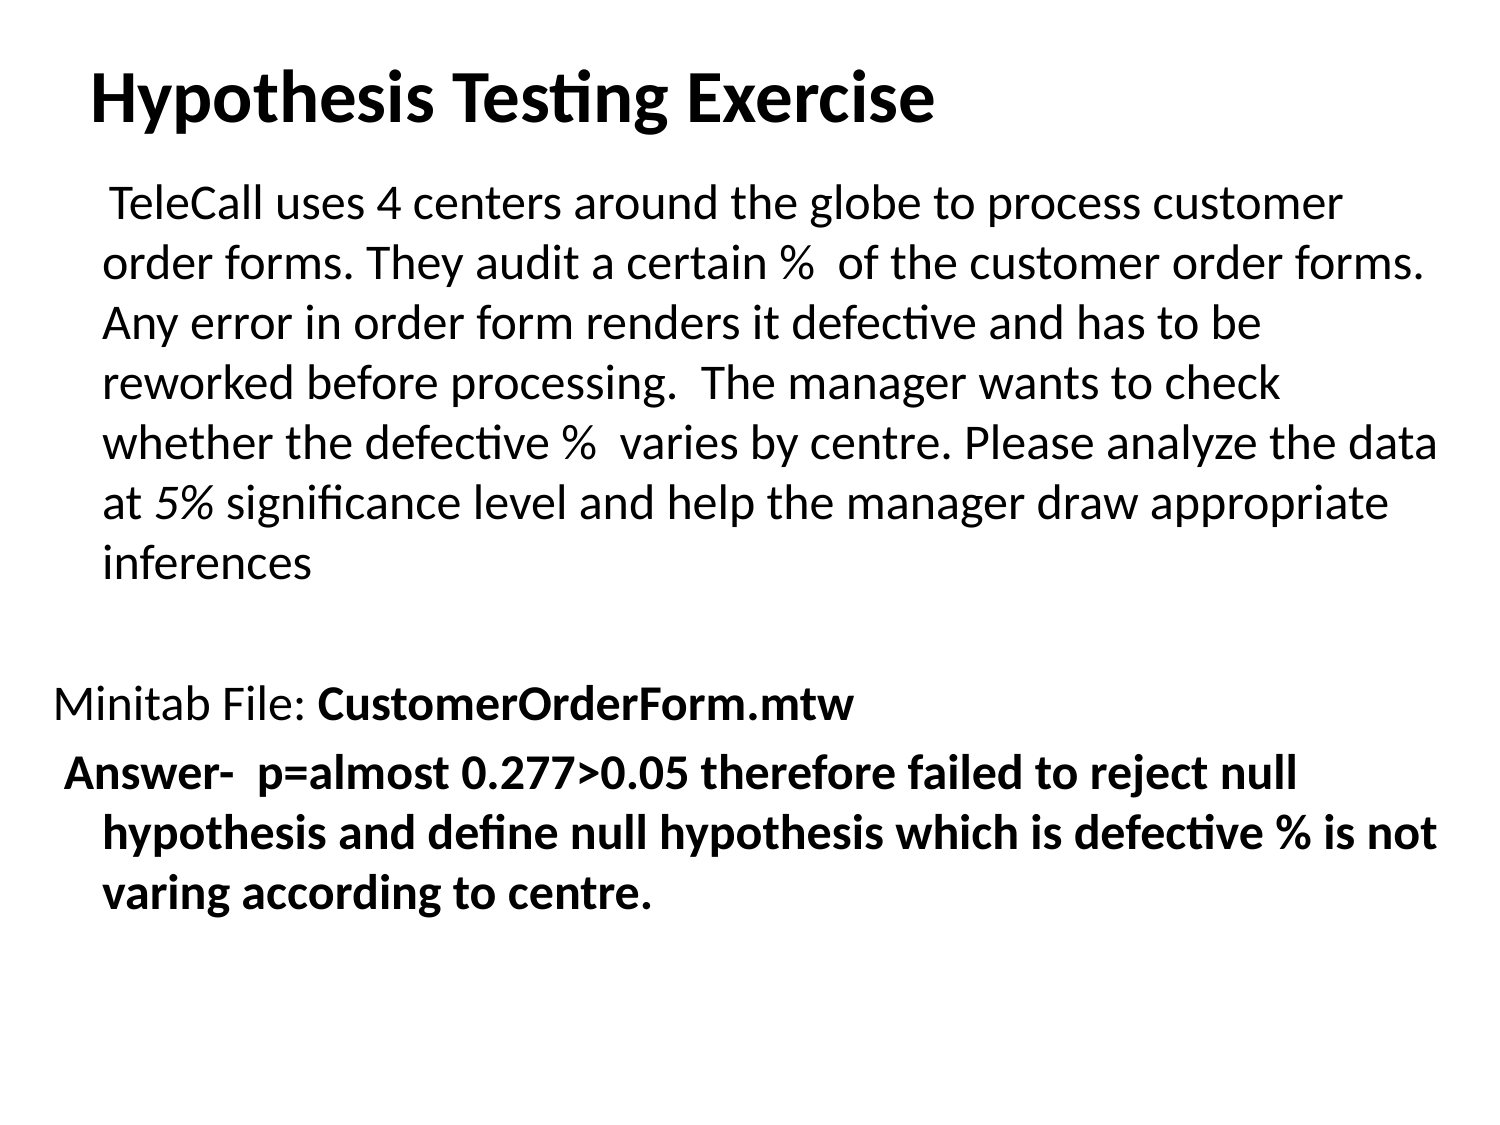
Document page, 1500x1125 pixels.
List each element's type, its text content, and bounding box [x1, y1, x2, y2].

title Hypothesis Testing Exercise [75, 33, 1425, 151]
list TeleCall uses 4 centers around the globe to process customer order forms. They audit a certain % of the customer order forms. Any error in order form renders it defective and has to be reworked before processing. The manager wants to check whether the defective % varies by centre. Please analyze the data at 5% significance level and help the manager draw appropriate inferences Minitab File: CustomerOrderForm.mtw Answer- p=almost 0.277>0.05 therefore failed to reject null hypothesis and define null hypothesis which is defective % is not varing according to centre. [37, 162, 1475, 1075]
